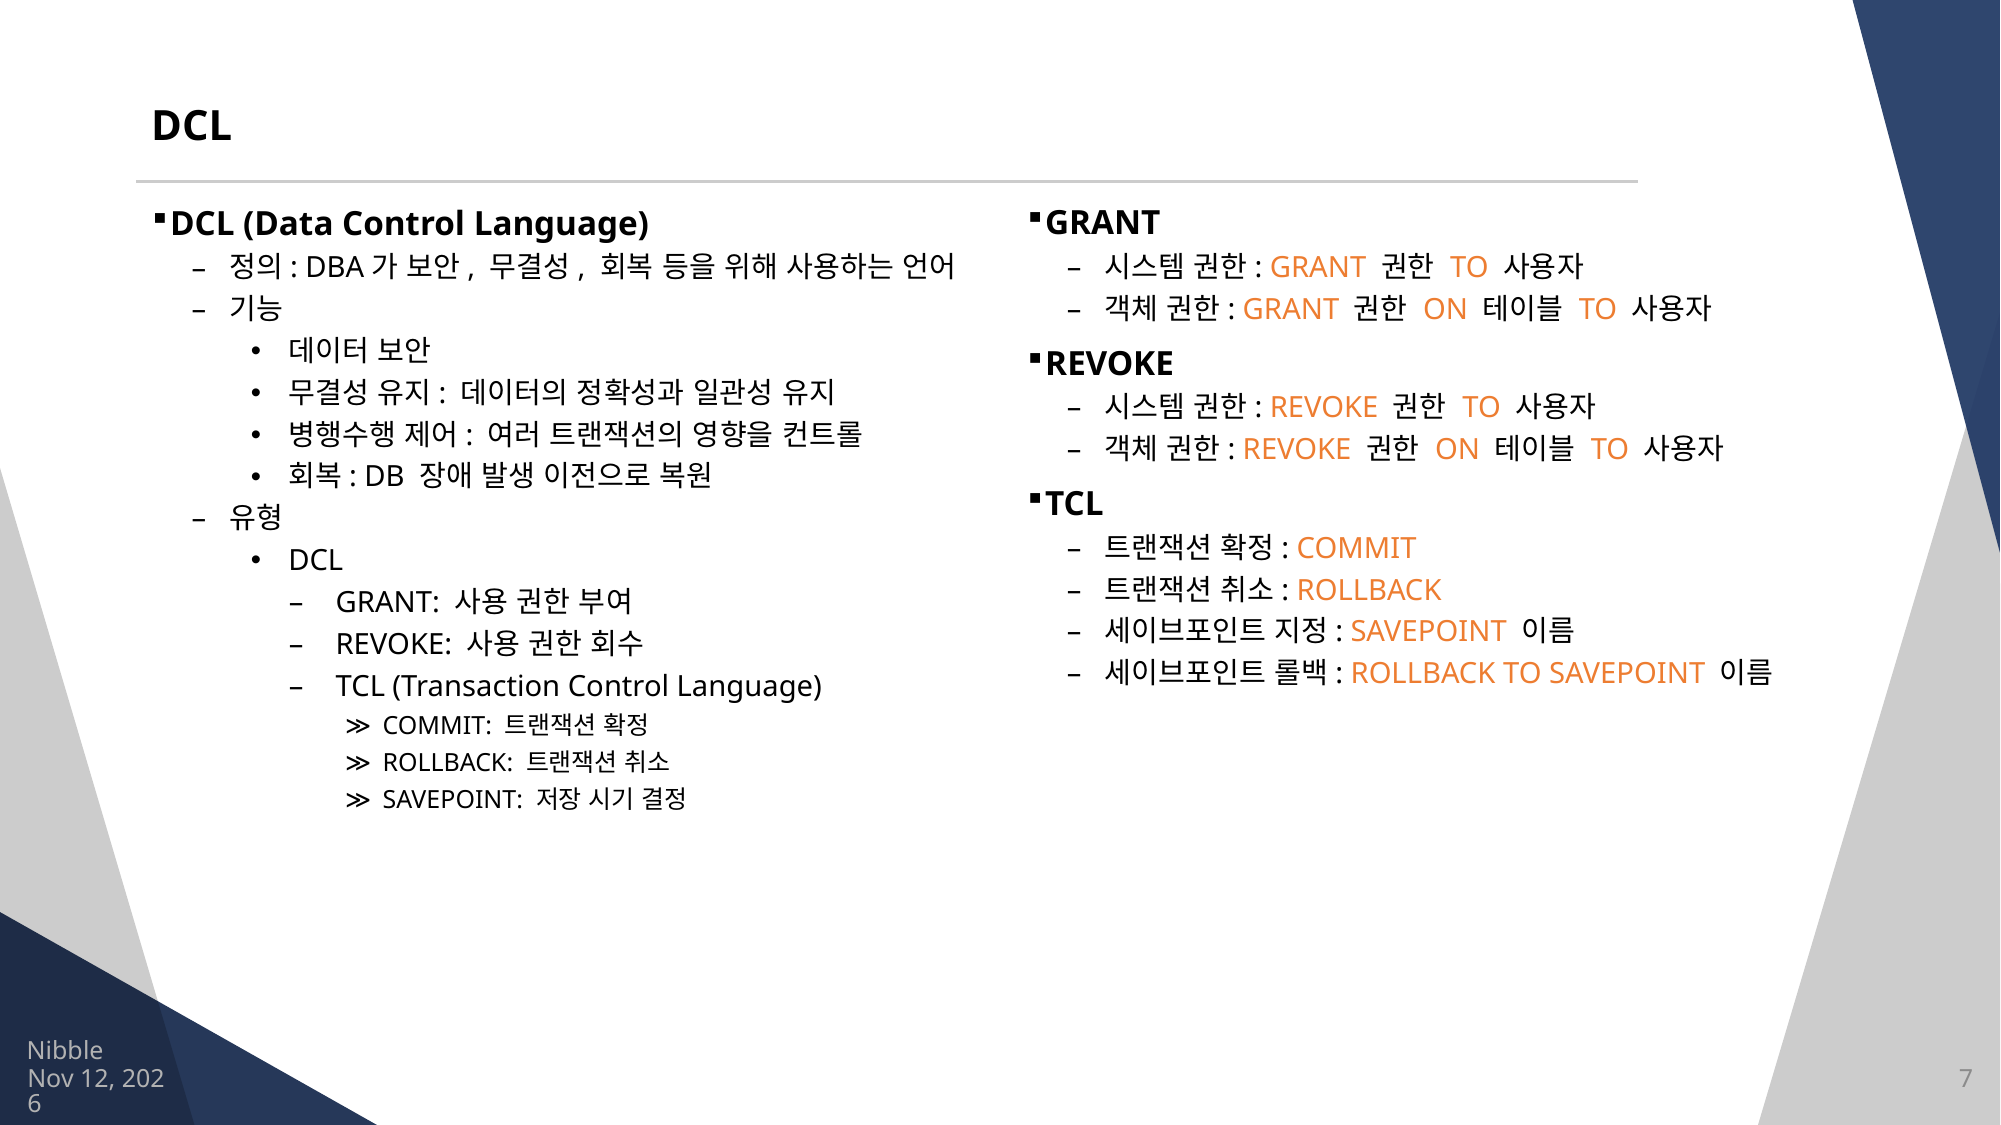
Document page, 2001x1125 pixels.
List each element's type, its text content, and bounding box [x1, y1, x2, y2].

list DCL (Data Control Language) 정의: DBA가 보안, 무결성, 회복 등을 위해 사용하는 언어 기능 데이터 보안 무결성 유지: 데이터의 정확성과 일관성 유지 병행수행 제어: 여러 트랜잭션의 영향을 컨트롤 회복: DB 장애 발생 이전으로 복원 유형 DCL GRANT: 사용 권한 부여 REVOKE: 사용 권한 회수 TCL (Transaction Control Language) COMMIT: 트랜잭션 확정 ROLLBACK: 트랜잭션 취소 SAVEPOINT: 저장 시기 결정 [137, 199, 988, 1021]
title DCL [135, 72, 1861, 182]
slide_number 7 [1923, 1050, 1989, 1110]
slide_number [12, 1049, 190, 1110]
footer Nibble [11, 1020, 248, 1080]
list GRANT 시스템 권한: GRANT 권한 TO 사용자 객체 권한: GRANT 권한 ON 테이블 TO 사용자 REVOKE 시스템 권한: REVOKE 권한 TO 사용자 객체 권한: REVOKE 권한 ON 테이블 TO 사용자 TCL 트랜잭션 확정: COMMIT 트랜잭션 취소: ROLLBACK 세이브포인트 지정: SAVEPOINT 이름 세이브포인트 롤백: ROLLBACK TO SAVEPOINT 이름 [1012, 198, 1863, 1020]
